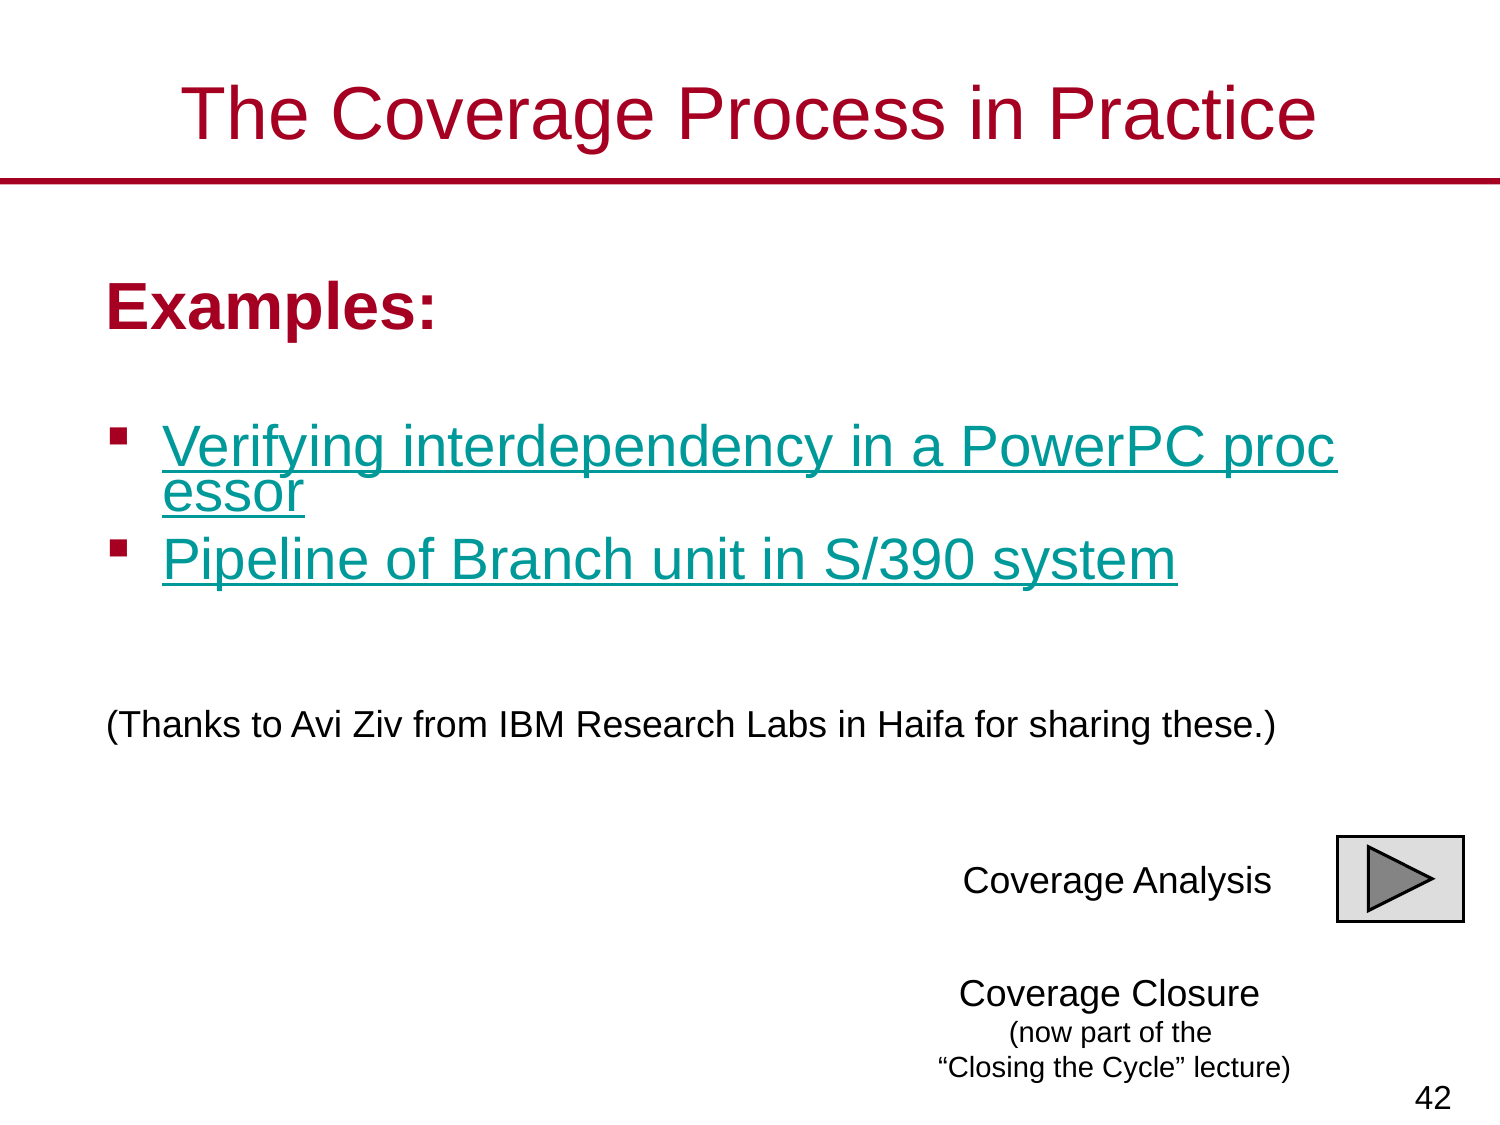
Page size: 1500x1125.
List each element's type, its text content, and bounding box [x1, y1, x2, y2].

text_box Coverage Closure (now part of the “Closing the Cycle” lecture) [899, 961, 1330, 1092]
text_box [1337, 836, 1464, 922]
text_box Coverage Analysis [912, 848, 1323, 909]
title The Coverage Process in Practice [0, 44, 1500, 175]
list Examples: Verifying interdependency in a PowerPC processor Pipeline of Branch unit in S/390 system (Thanks to Avi Ziv from IBM Research Labs in Haifa for sharing these.) [90, 271, 1377, 828]
